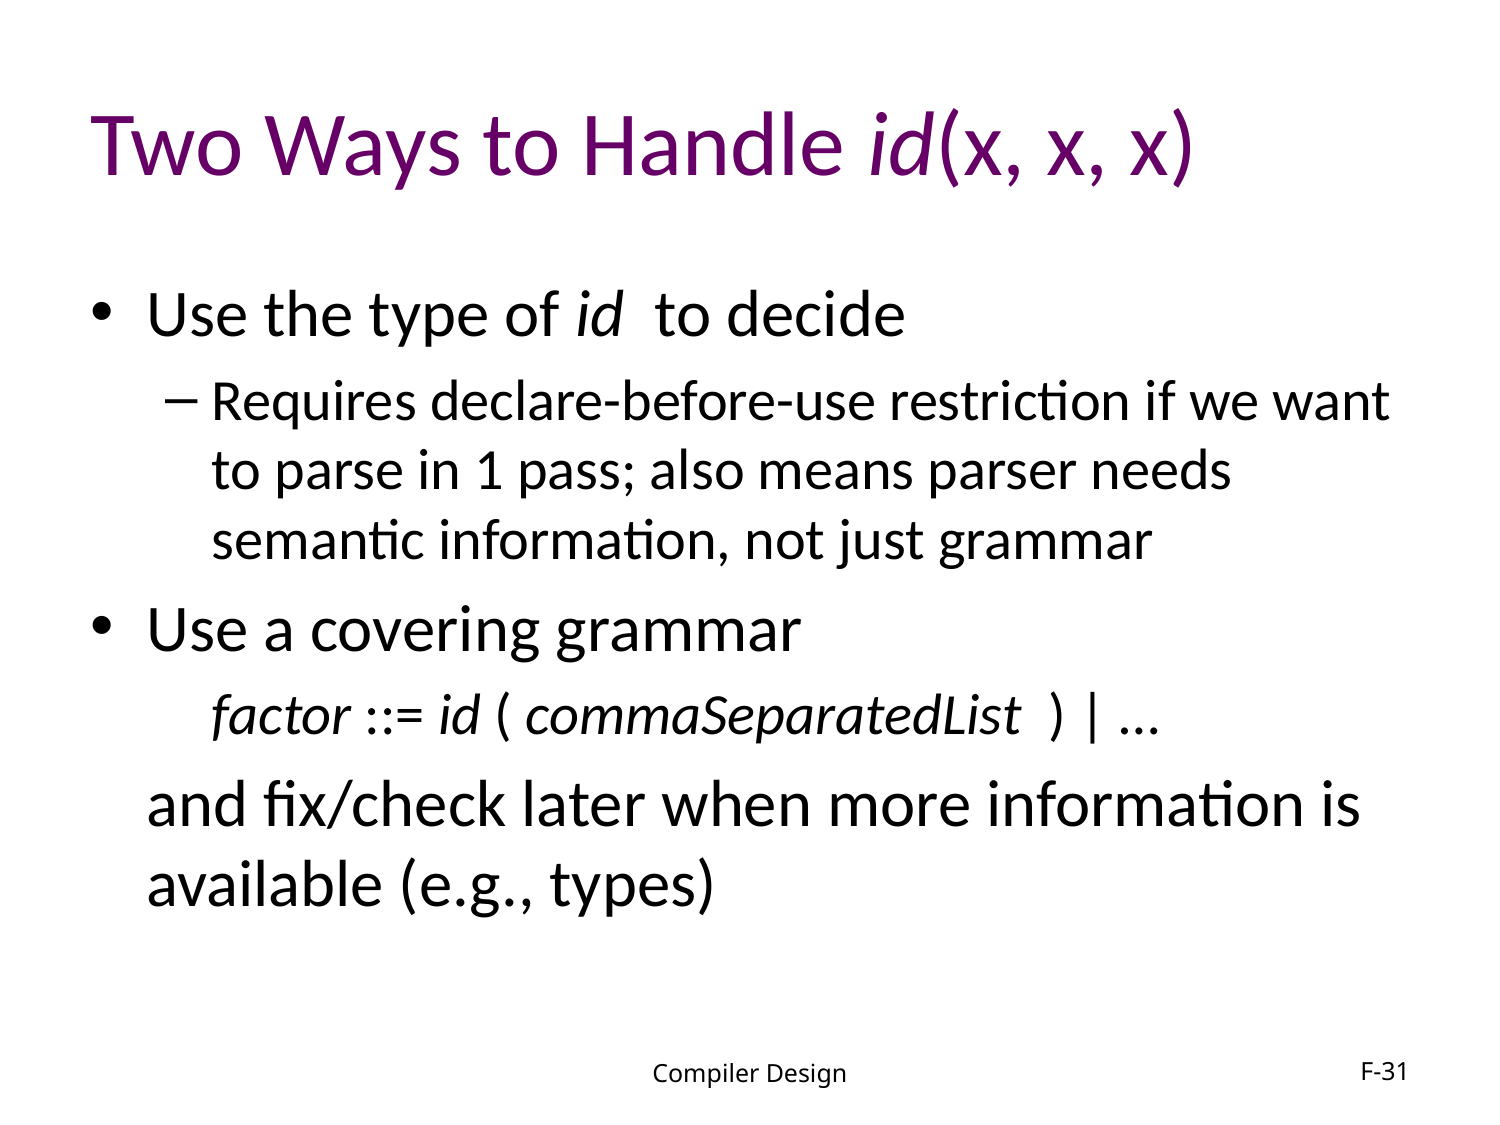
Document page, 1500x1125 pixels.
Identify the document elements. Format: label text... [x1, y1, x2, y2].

title Two Ways to Handle id(x, x, x) [75, 45, 1425, 233]
footer Compiler Design [512, 1042, 988, 1103]
list Use the type of id to decide Requires declare-before-use restriction if we want to parse in 1 pass; also means parser needs semantic information, not just grammar Use a covering grammar factor ::= id ( commaSeparatedList ) | … and fix/check later when more information is available (e.g., types) [75, 262, 1425, 1005]
slide_number F-31 [1074, 1042, 1425, 1103]
